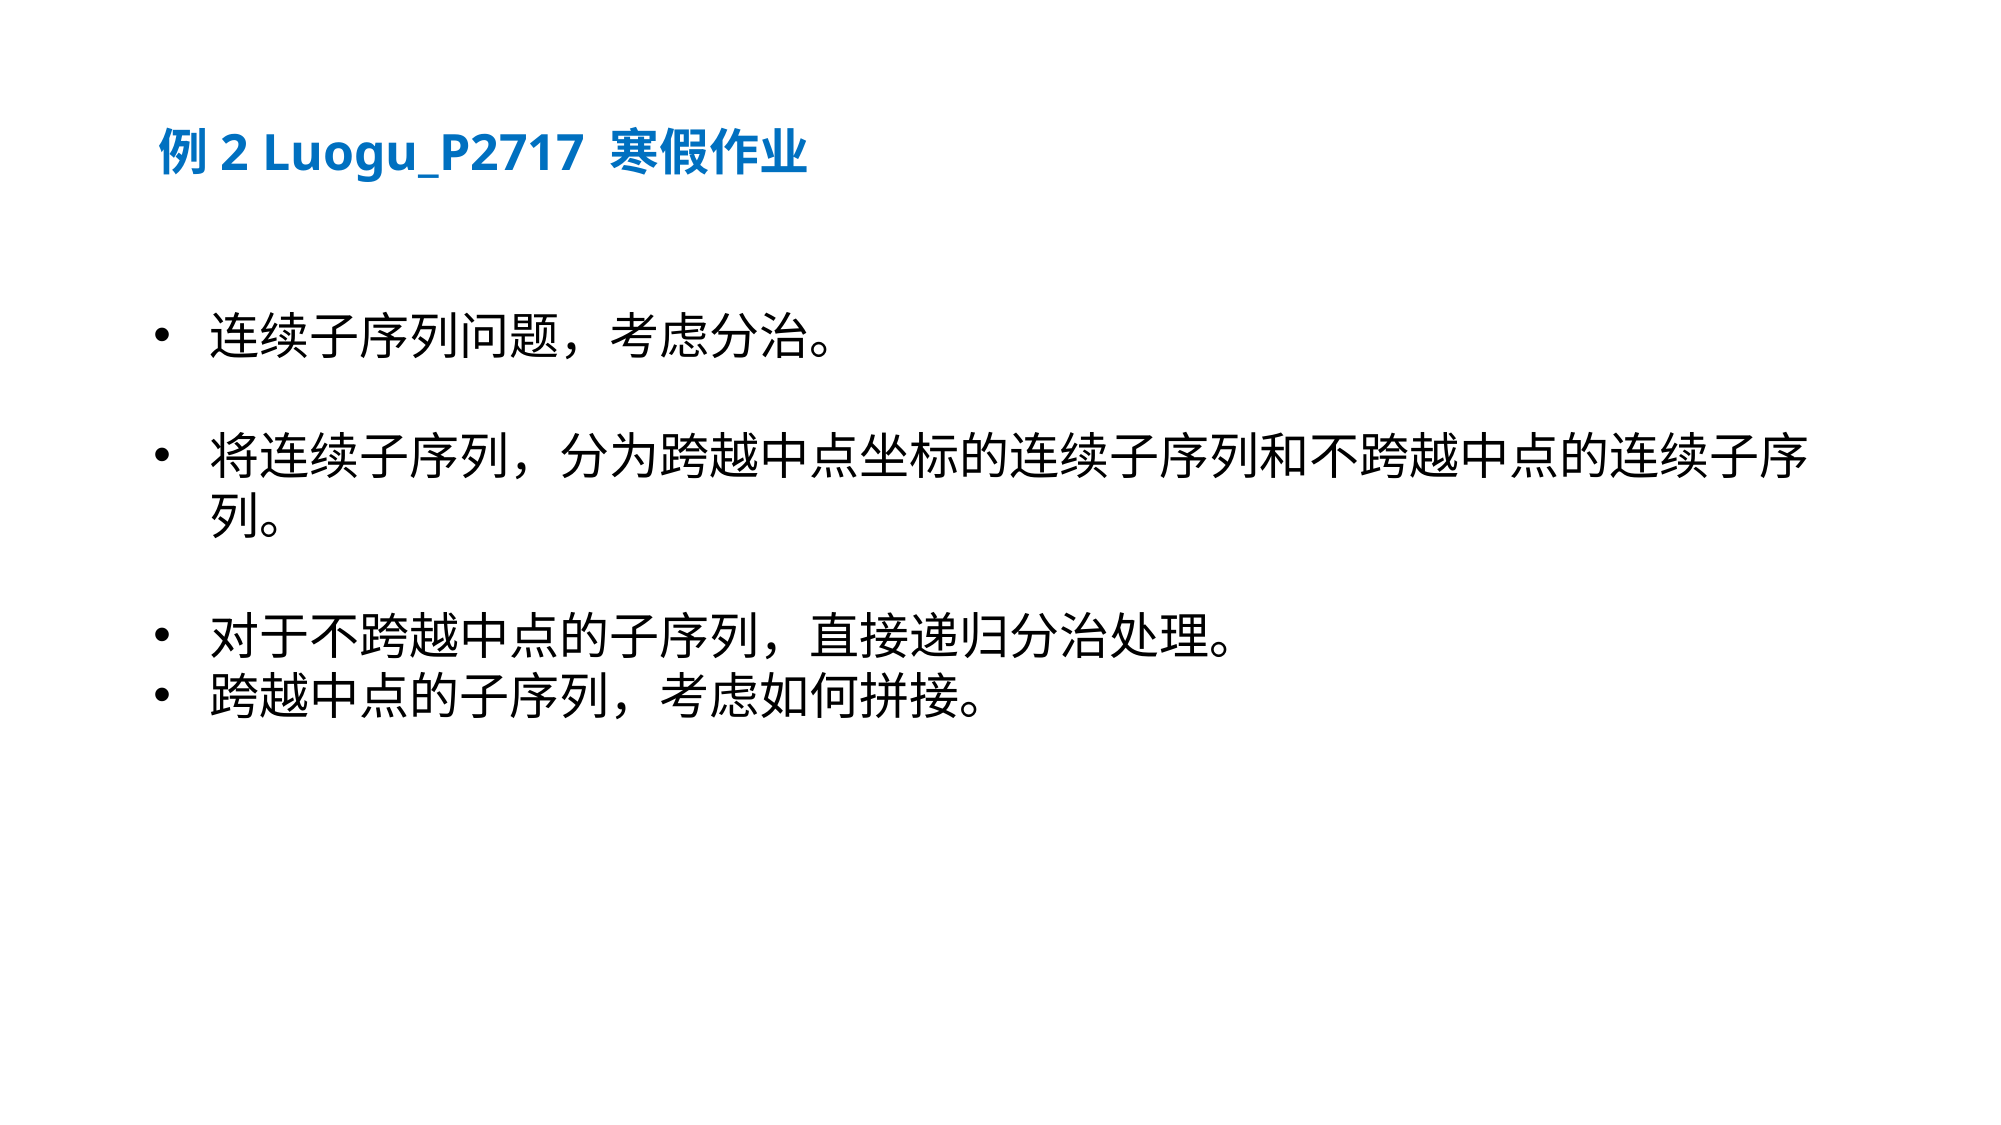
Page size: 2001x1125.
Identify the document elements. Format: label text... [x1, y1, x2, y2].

text_box 例2 Luogu_P2717 寒假作业 [143, 112, 1144, 188]
text_box 连续子序列问题，考虑分治。 将连续子序列，分为跨越中点坐标的连续子序列和不跨越中点的连续子序列。 对于不跨越中点的子序列，直接递归分治处理。 跨越中点的子序列，考虑如何拼接。 [138, 296, 1862, 732]
